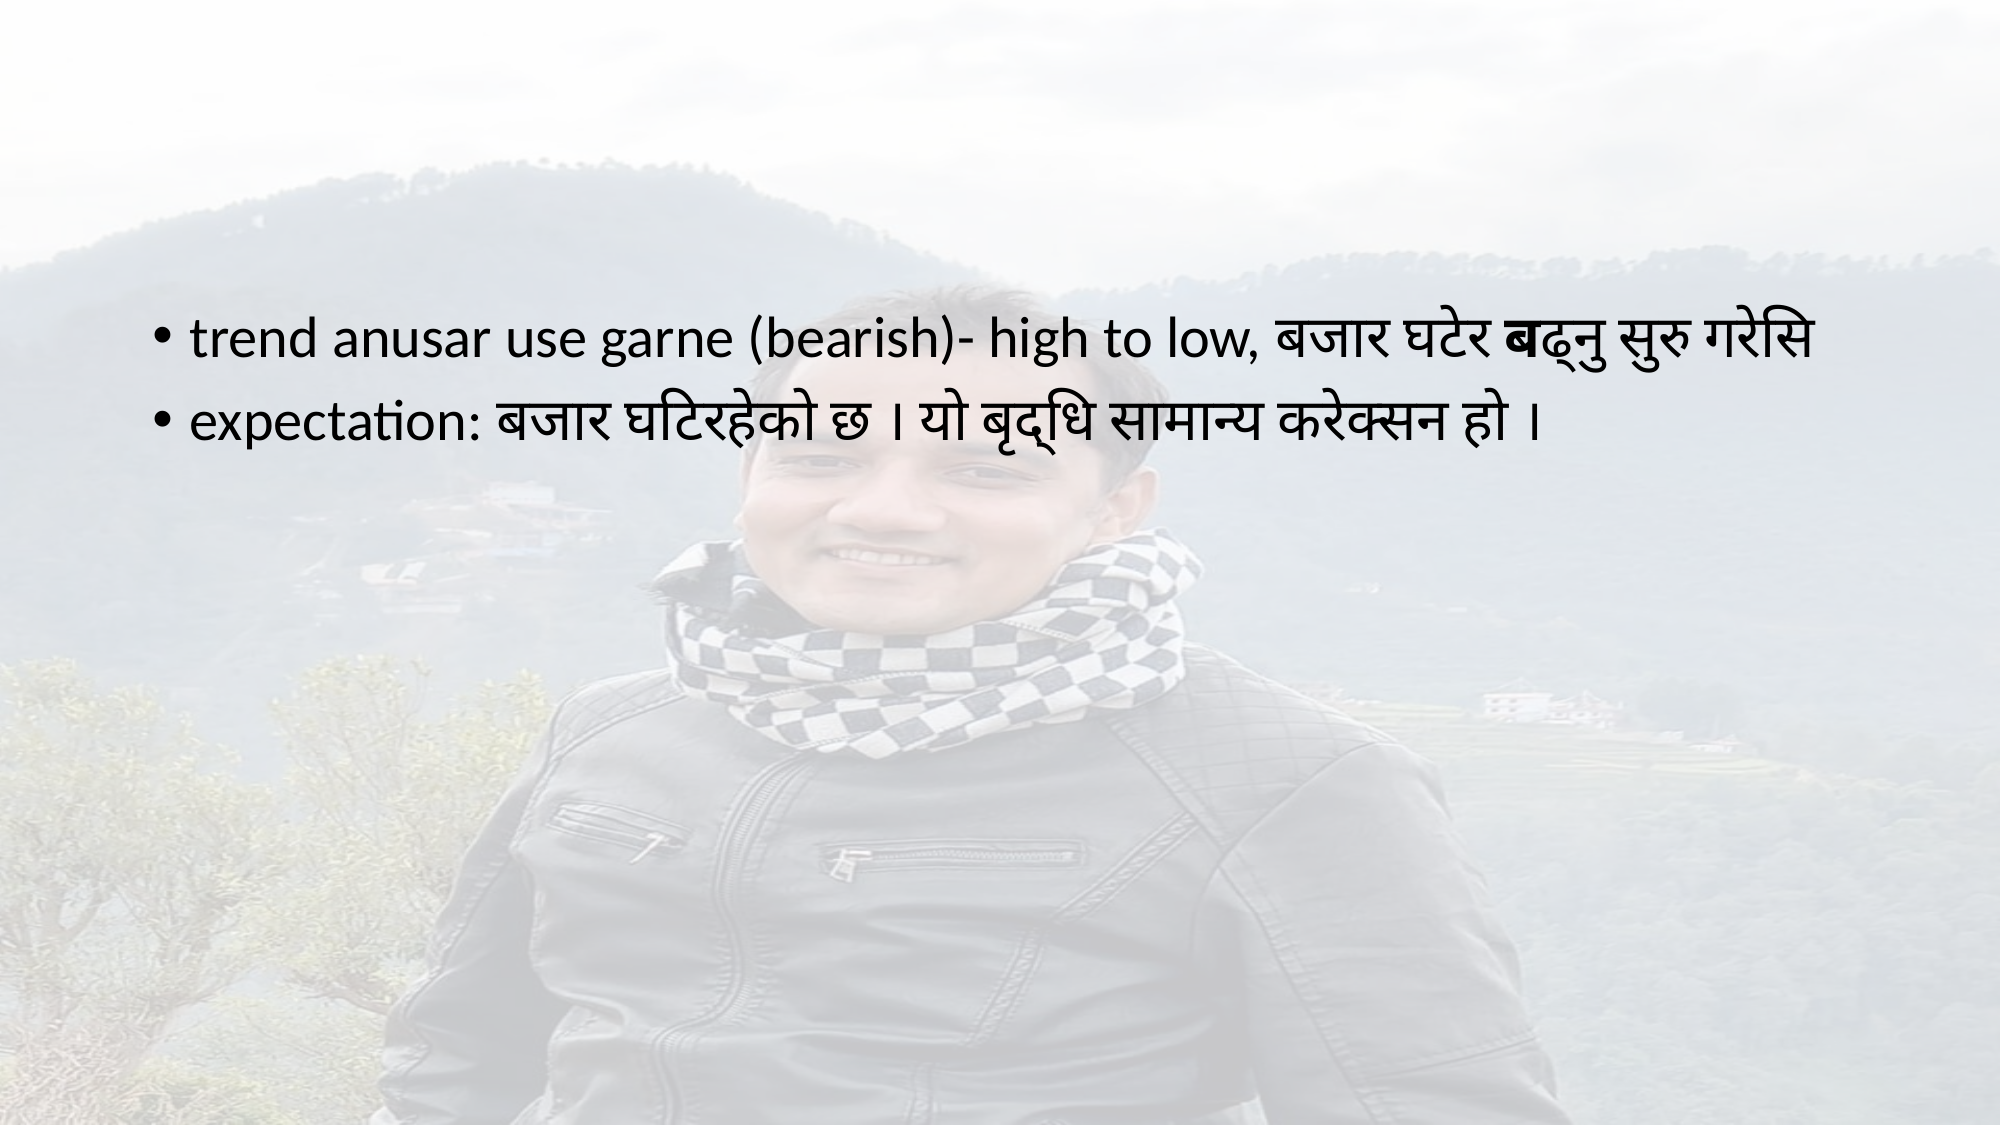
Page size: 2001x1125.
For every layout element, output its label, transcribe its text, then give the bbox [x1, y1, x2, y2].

list trend anusar use garne (bearish)- high to low, बजार घटेर बढ्नु सुरु गरेसि expectation: बजार घटिरहेको छ । यो बृद्धि सामान्य करेक्सन हो । [137, 299, 1863, 1014]
